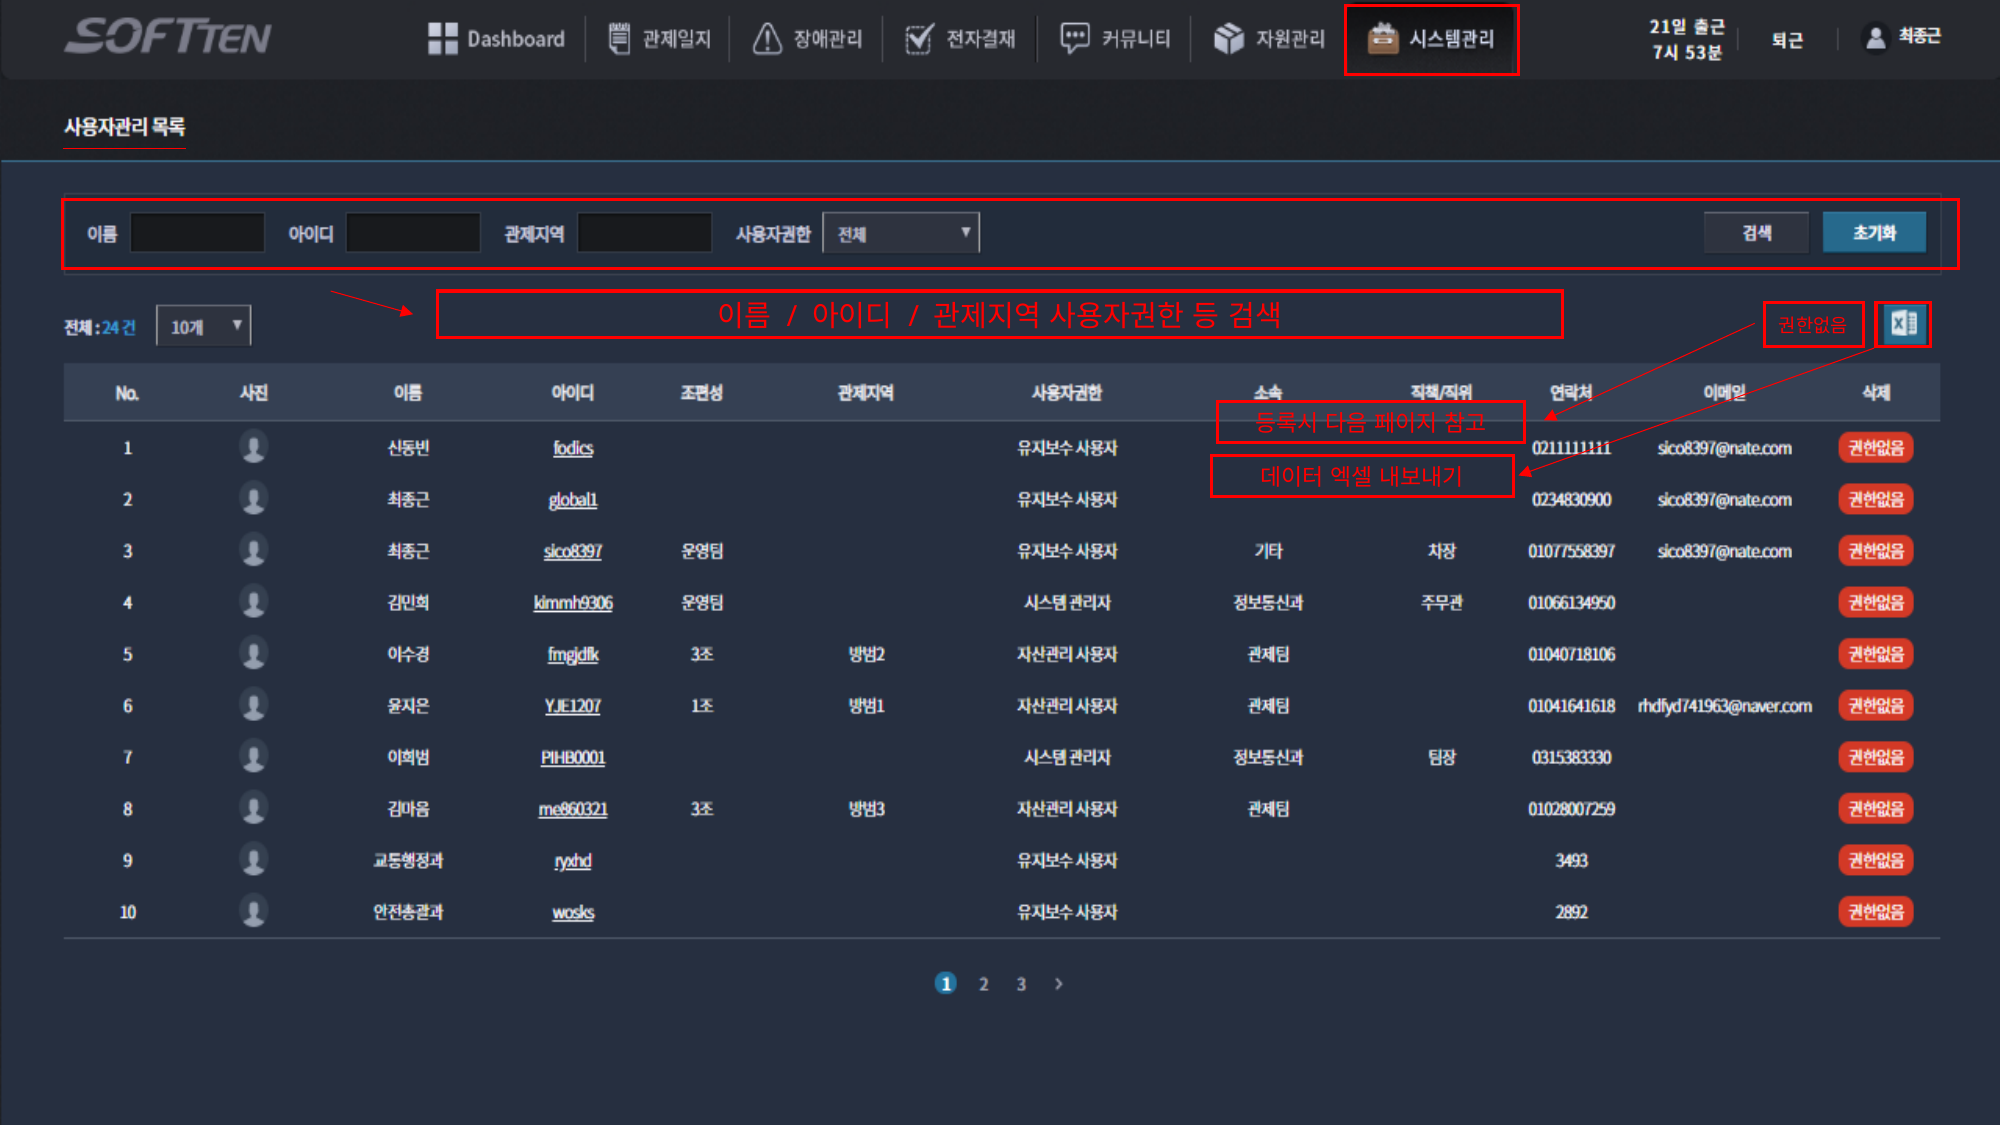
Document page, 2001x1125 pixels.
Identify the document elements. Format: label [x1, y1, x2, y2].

text_box [330, 290, 414, 315]
picture [0, 0, 2000, 1125]
text_box [1543, 323, 1755, 421]
text_box [1518, 348, 1875, 476]
